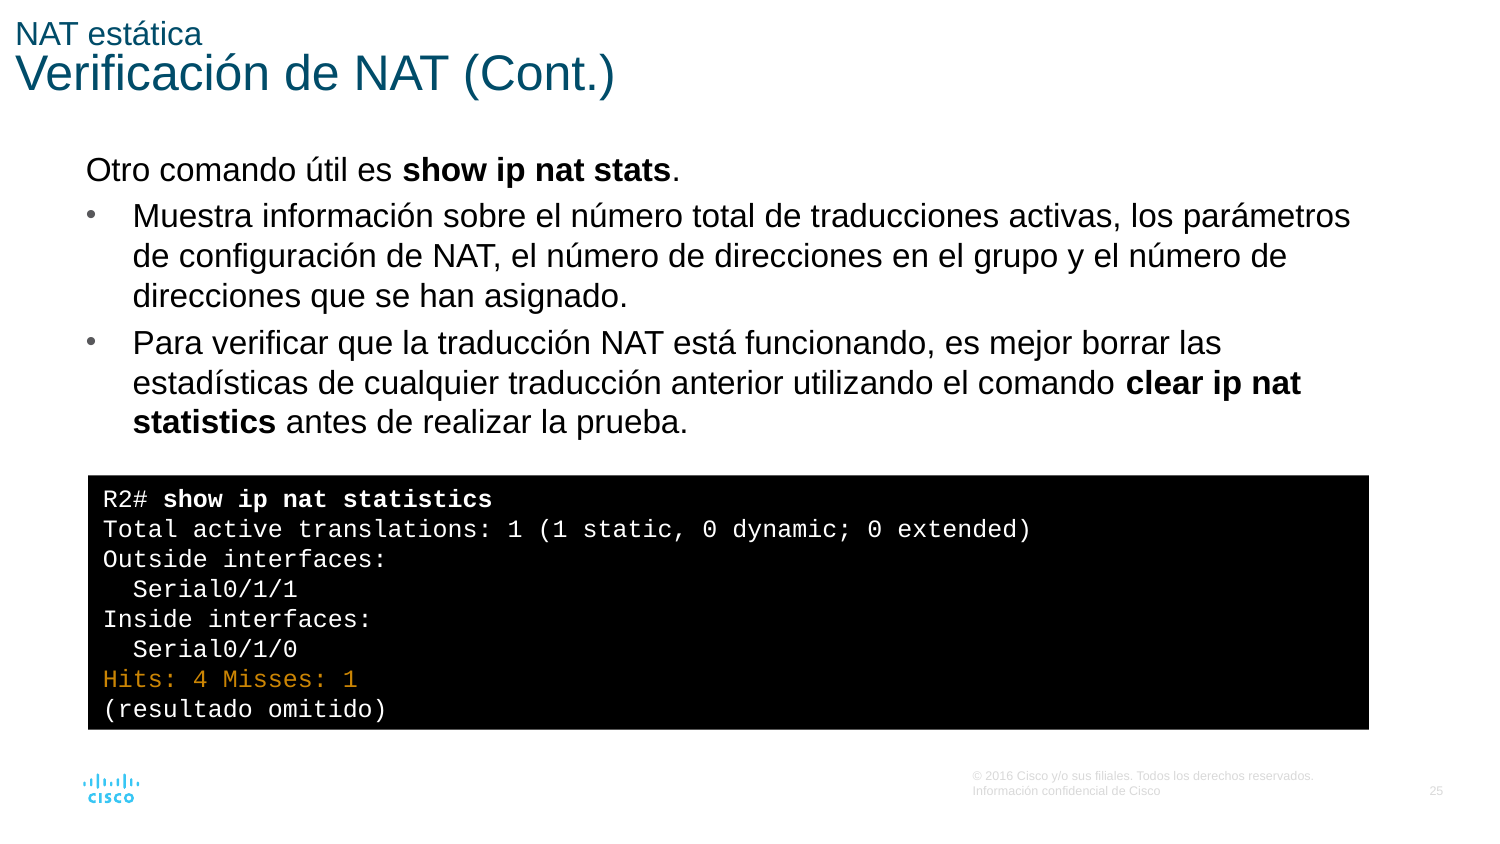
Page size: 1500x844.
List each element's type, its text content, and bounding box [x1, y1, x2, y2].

text_box R2# show ip nat statistics Total active translations: 1 (1 static, 0 dynamic; 0 extended) Outside interfaces: Serial0/1/1 Inside interfaces: Serial0/1/0 Hits: 4 Misses: 1 (resultado omitido) [88, 475, 1369, 730]
title NAT estática Verificación de NAT (Cont.) [0, 0, 1369, 121]
list Otro comando útil es show ip nat stats. Muestra información sobre el número total de traducciones activas, los parámetros de configuración de NAT, el número de direcciones en el grupo y el número de direcciones que se han asignado. Para verificar que la traducción NAT está funcionando, es mejor borrar las estadísticas de cualquier traducción anterior utilizando el comando clear ip nat statistics antes de realizar la prueba. [70, 140, 1369, 381]
